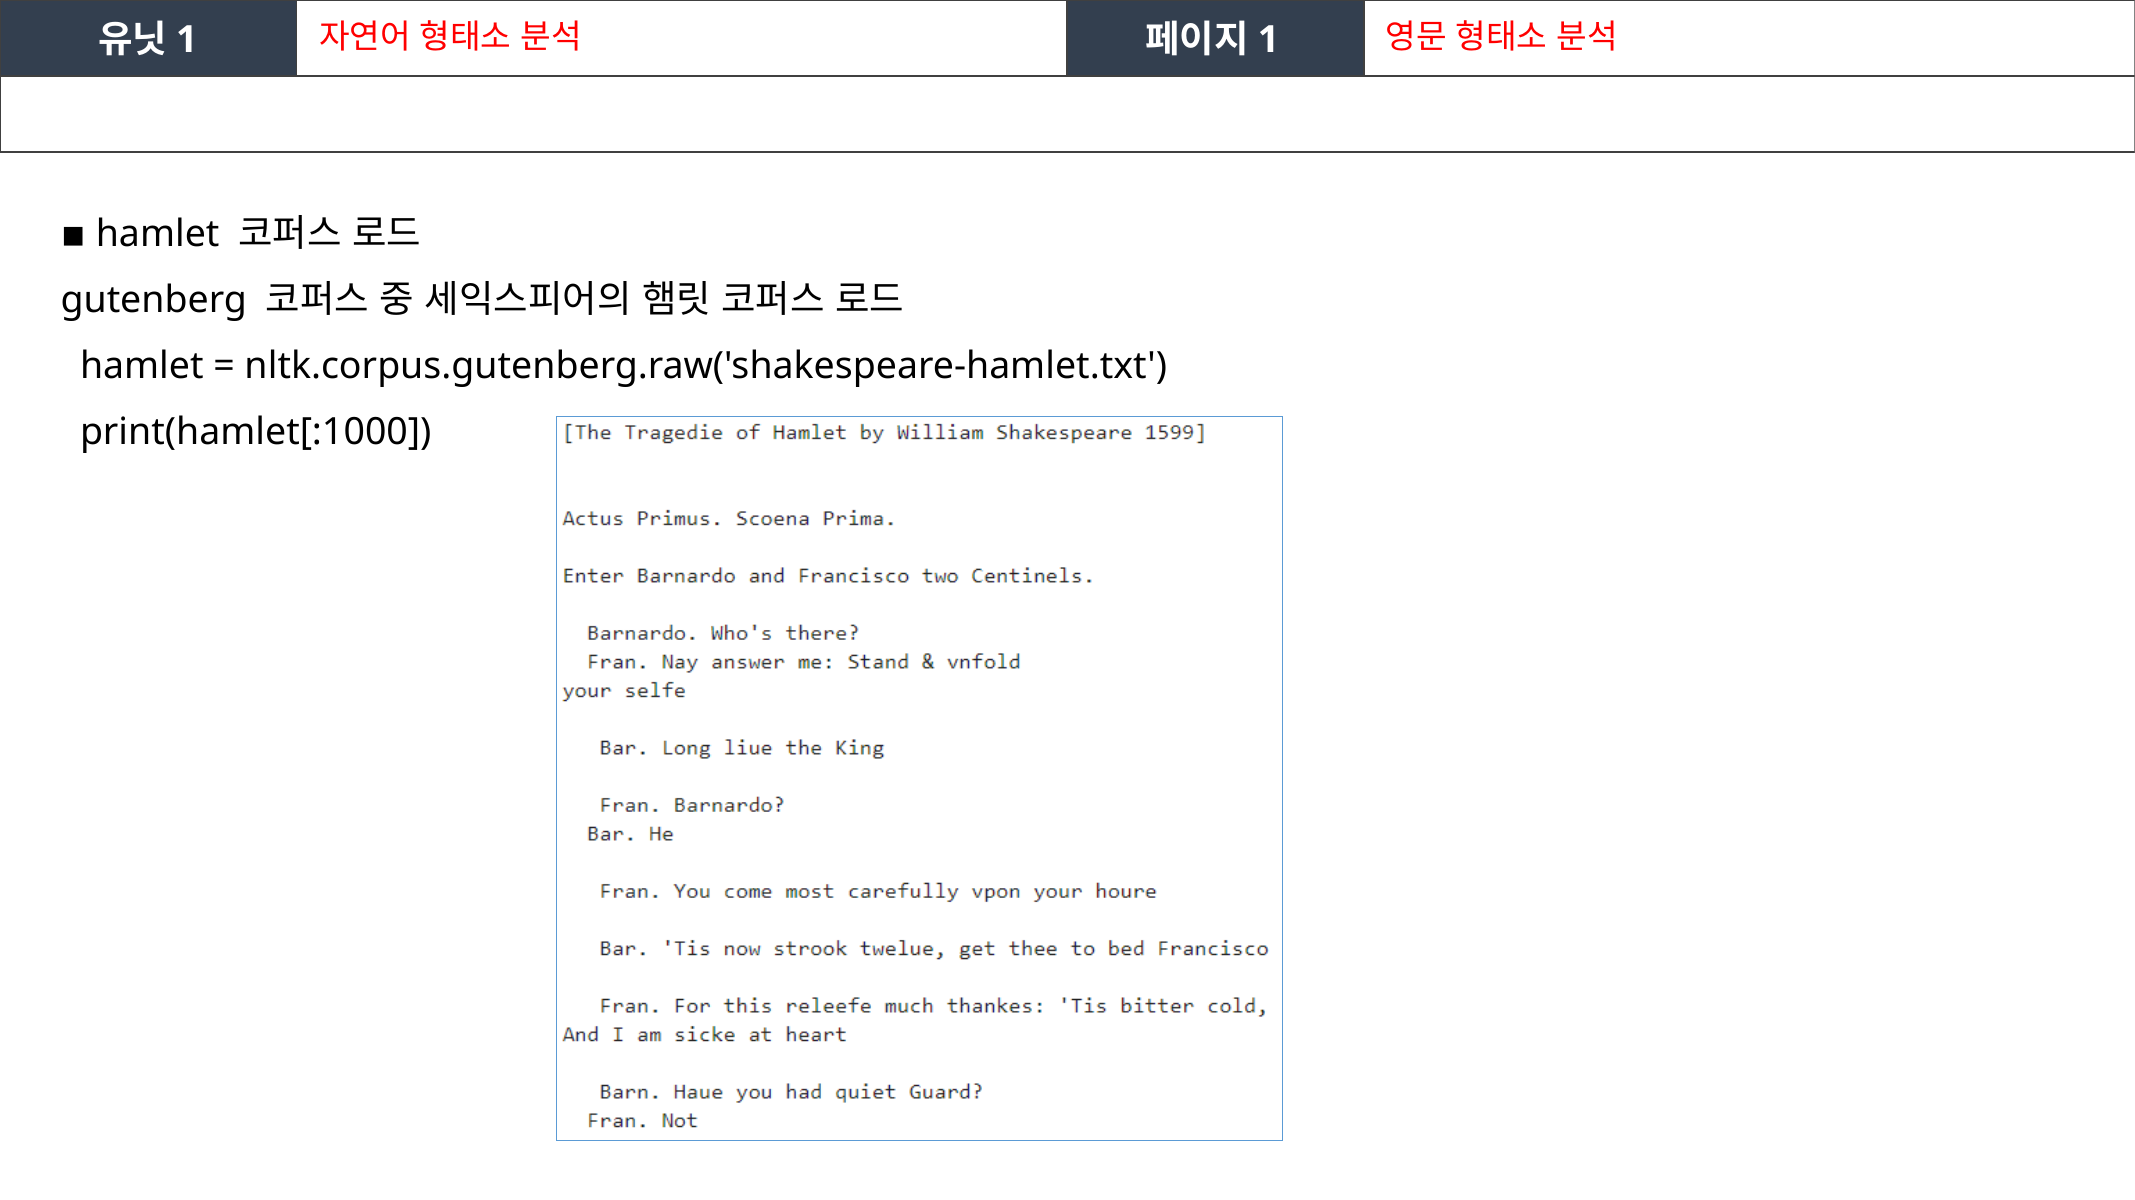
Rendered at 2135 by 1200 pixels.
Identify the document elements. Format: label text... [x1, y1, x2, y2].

list ▪ hamlet 코퍼스 로드 gutenberg 코퍼스 중 세익스피어의 햄릿 코퍼스 로드 hamlet = nltk.corpus.gutenberg.raw('shakespeare-hamlet.txt') print(hamlet[:1000]) [45, 196, 2090, 1088]
text_box 페이지1 [1070, 7, 1355, 67]
list 영문 형태소 분석 [1370, 7, 2115, 69]
text_box 유닛1 [6, 7, 290, 67]
list 자연어 형태소 분석 [304, 7, 1048, 69]
picture [555, 416, 1284, 1141]
